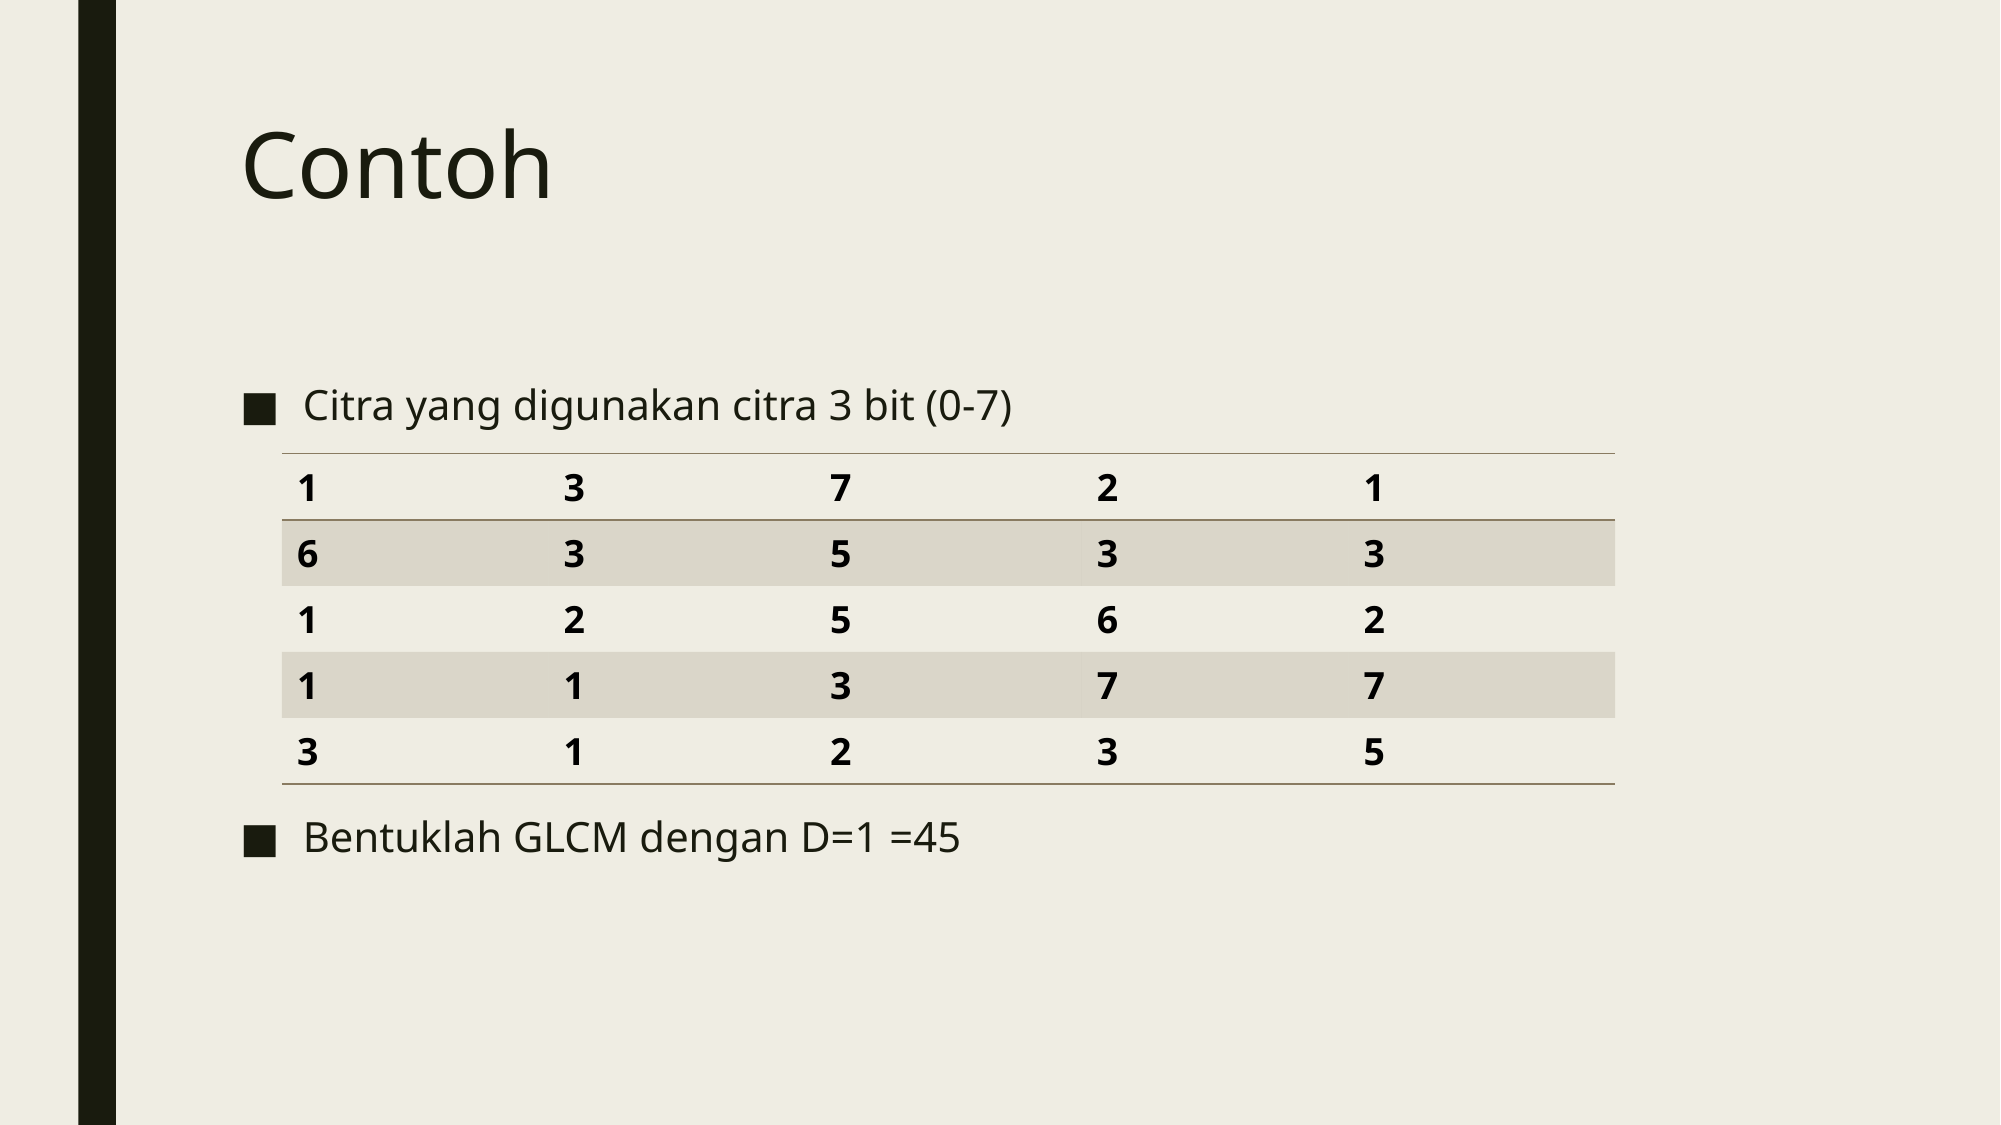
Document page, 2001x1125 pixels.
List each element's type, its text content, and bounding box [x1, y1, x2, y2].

table_cell 2 [815, 718, 1082, 783]
table_cell 1 [282, 652, 549, 718]
table_cell 2 [1349, 586, 1615, 652]
table_header 7 [815, 454, 1082, 519]
table_header 1 [282, 454, 549, 519]
table_cell 3 [1349, 521, 1615, 586]
title Contoh [225, 112, 1800, 357]
table_cell 5 [1349, 718, 1615, 783]
table_header 1 [1349, 454, 1615, 519]
table_header 2 [1082, 454, 1349, 519]
table_cell 7 [1349, 652, 1615, 718]
table_cell 5 [815, 521, 1082, 586]
table_cell 5 [815, 586, 1082, 652]
table_cell 6 [1082, 586, 1349, 652]
table_cell 3 [282, 718, 549, 783]
table_cell 7 [1082, 652, 1349, 718]
table_cell 3 [815, 652, 1082, 718]
table_cell 1 [282, 586, 549, 652]
table_cell 2 [549, 586, 815, 652]
table_cell 3 [1082, 718, 1349, 783]
table_cell 1 [549, 718, 815, 783]
table_cell 3 [549, 521, 815, 586]
table_header 3 [549, 454, 815, 519]
table_cell 3 [1082, 521, 1349, 586]
table_cell 6 [282, 521, 549, 586]
table_cell 1 [549, 652, 815, 718]
